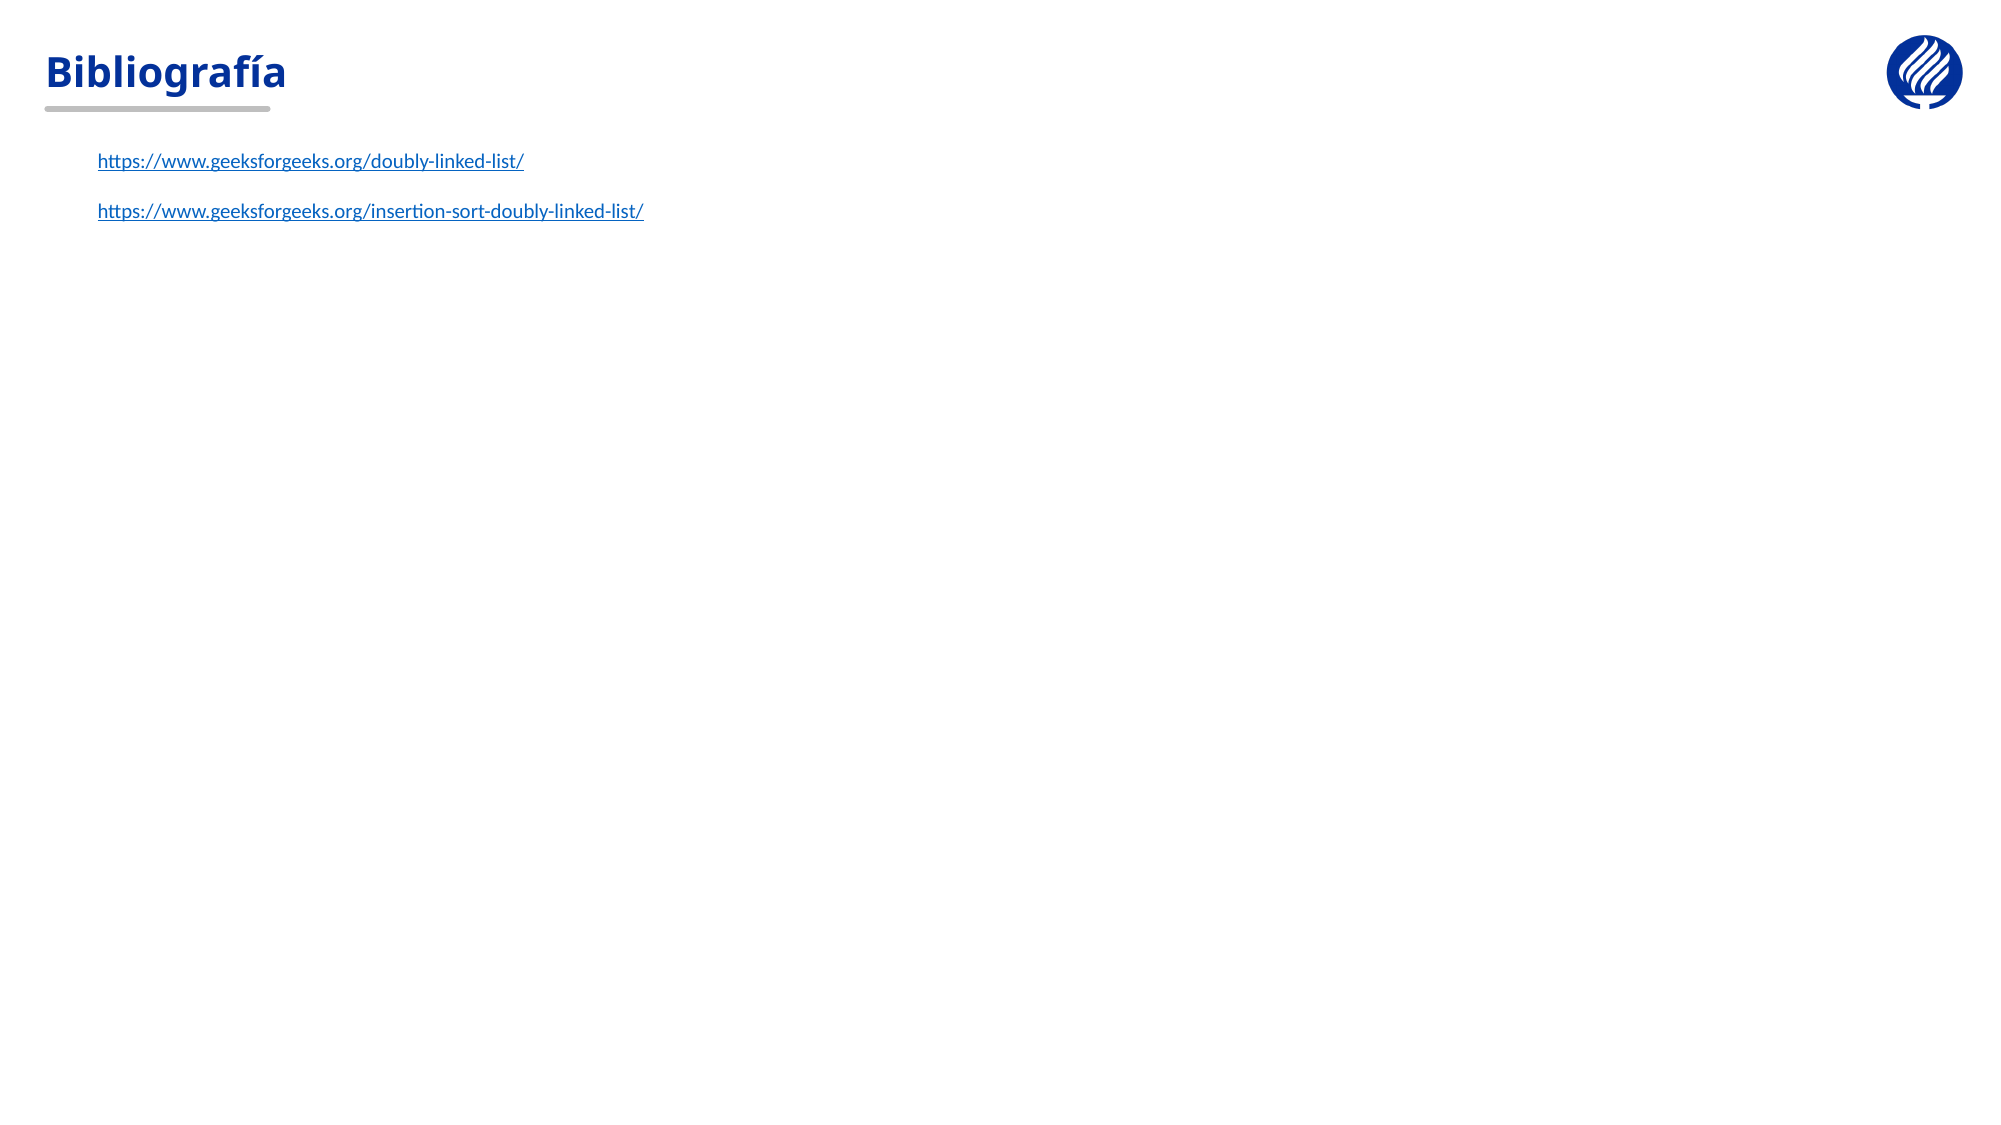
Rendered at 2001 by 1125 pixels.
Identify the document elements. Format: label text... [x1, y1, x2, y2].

text_box Bibliografía [30, 26, 796, 116]
text_box https://www.geeksforgeeks.org/doubly-linked-list/ https://www.geeksforgeeks.org/insertion-sort-doubly-linked-list/ [82, 140, 1466, 231]
picture [1881, 30, 1967, 114]
